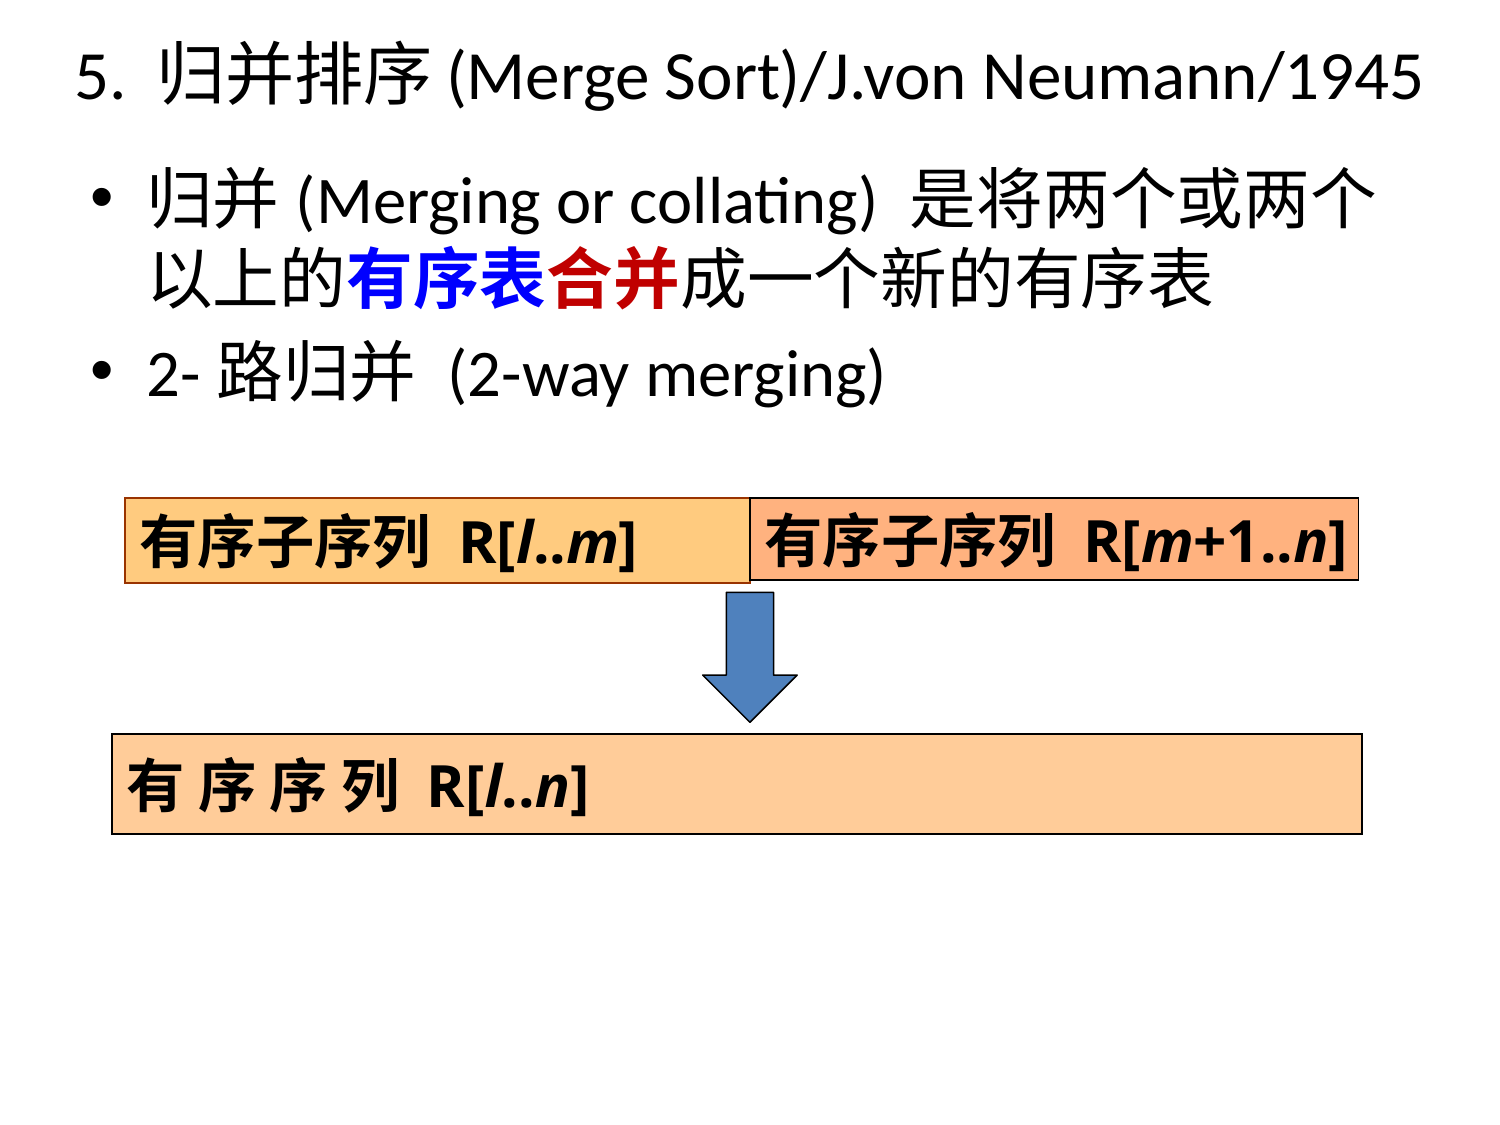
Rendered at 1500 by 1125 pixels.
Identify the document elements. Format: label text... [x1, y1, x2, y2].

text_box 有 序 序 列 R[l..n] [112, 734, 1363, 835]
text_box 有序子序列 R[l..m] [125, 497, 750, 583]
text_box [702, 592, 798, 723]
list 归并(Merging or collating) 是将两个或两个以上的有序表合并成一个新的有序表 2-路归并 (2-way merging) [75, 149, 1425, 1106]
text_box 有序子序列 R[m+1..n] [750, 497, 1359, 581]
title 5. 归并排序(Merge Sort)/J.von Neumann/1945 [0, 0, 1500, 149]
